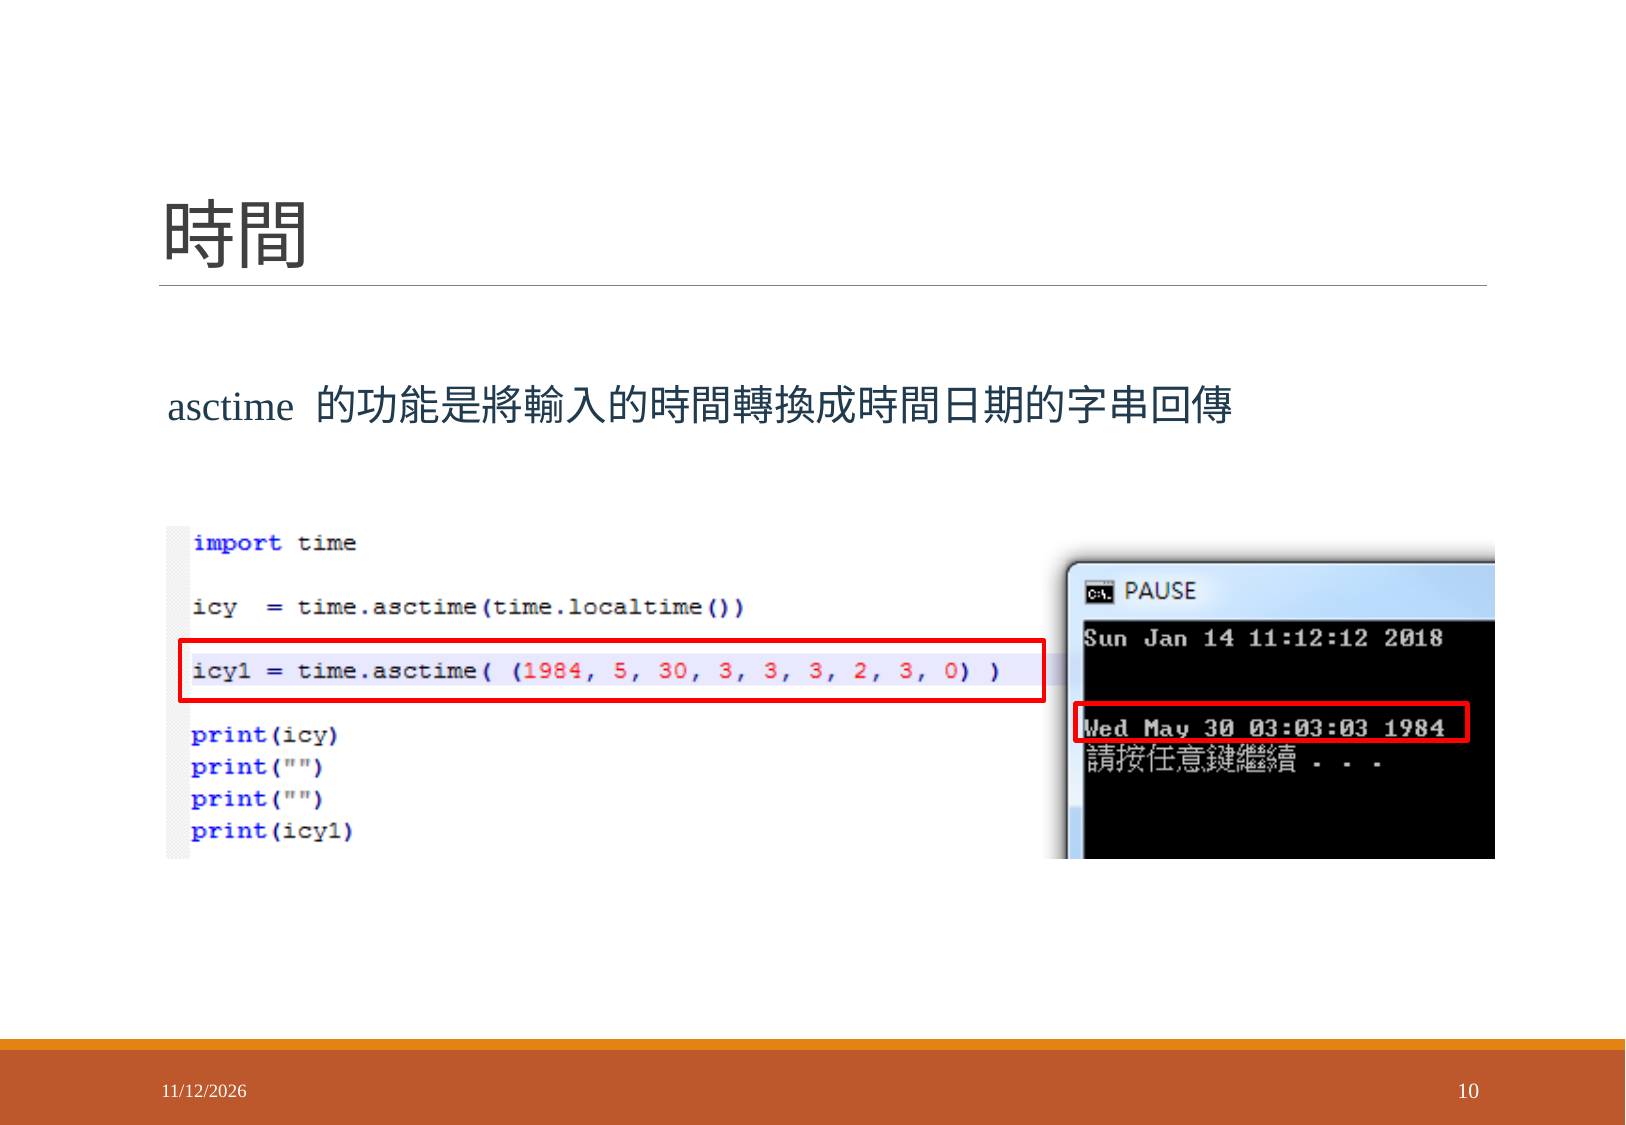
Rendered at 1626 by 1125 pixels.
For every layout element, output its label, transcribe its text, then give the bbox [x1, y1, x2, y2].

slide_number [146, 1059, 476, 1120]
list asctime 的功能是將輸入的時間轉換成時間日期的字串回傳 [146, 302, 1586, 1039]
slide_number 10 [1319, 1059, 1495, 1120]
title 時間 [146, 47, 1487, 285]
picture [166, 525, 1495, 860]
